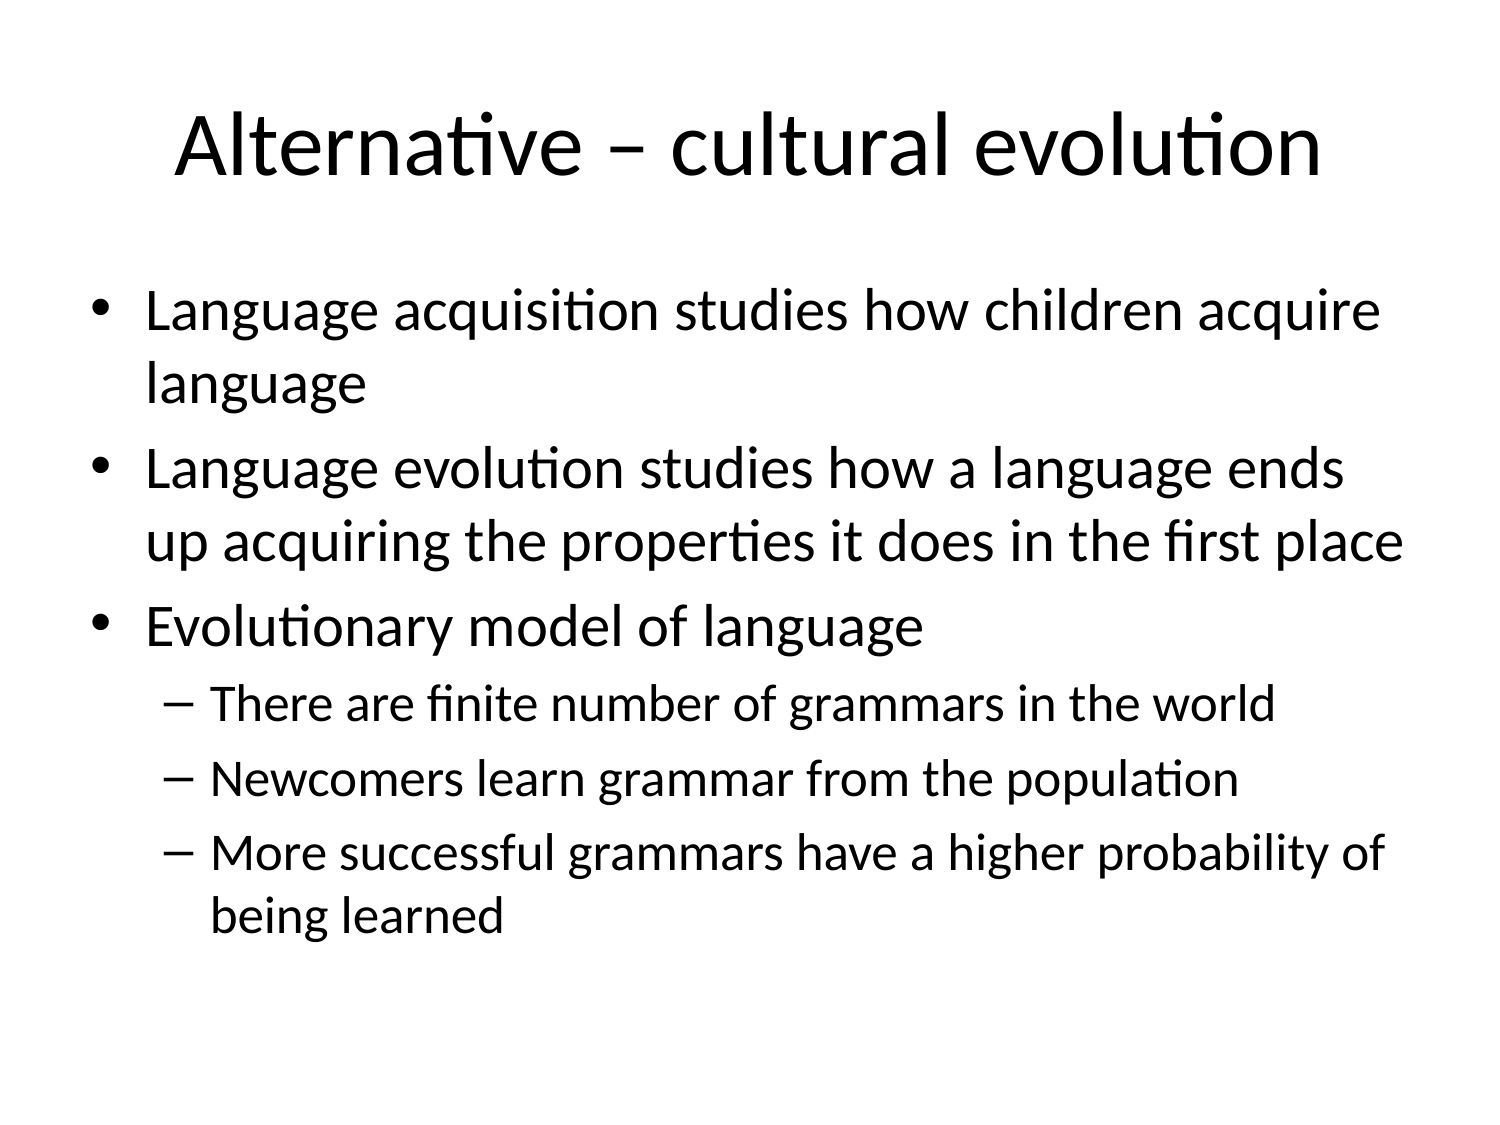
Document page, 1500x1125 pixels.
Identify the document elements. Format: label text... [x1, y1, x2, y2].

title Alternative – cultural evolution [75, 45, 1425, 233]
list Language acquisition studies how children acquire language Language evolution studies how a language ends up acquiring the properties it does in the first place Evolutionary model of language There are finite number of grammars in the world Newcomers learn grammar from the population More successful grammars have a higher probability of being learned [75, 262, 1425, 1005]
